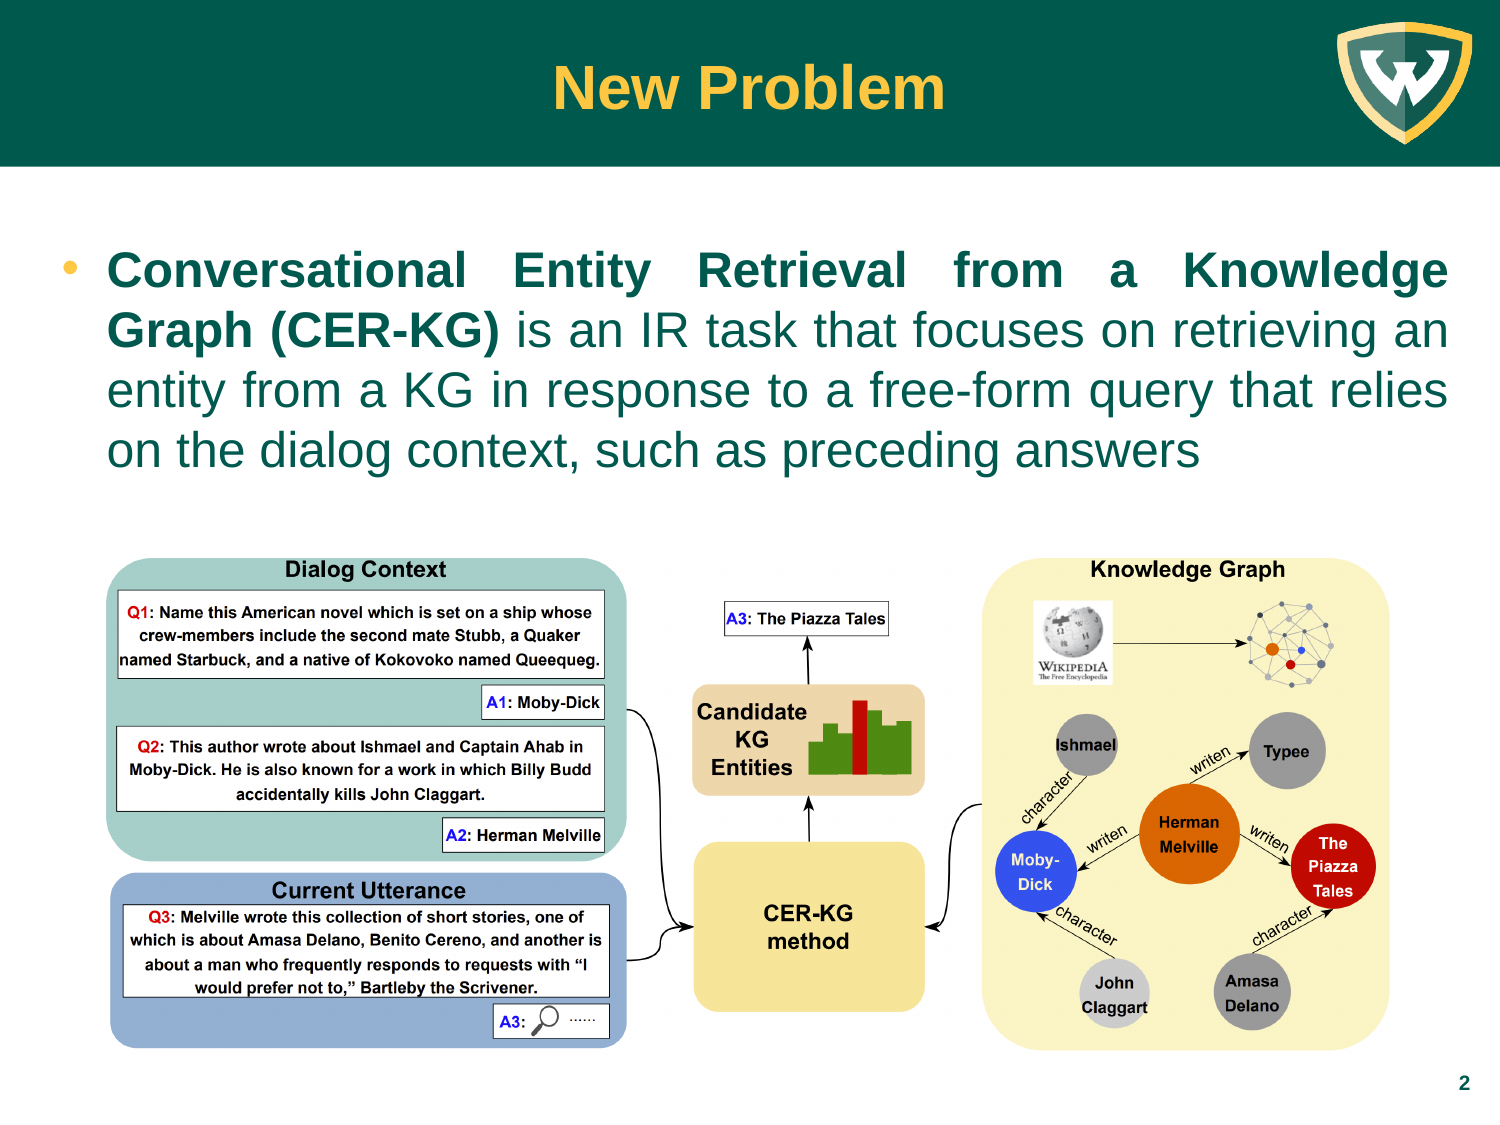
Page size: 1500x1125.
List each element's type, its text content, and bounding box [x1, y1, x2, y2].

picture [1326, 22, 1486, 161]
slide_number 2 [1275, 1052, 1486, 1113]
title New Problem [117, 31, 1383, 147]
list Conversational Entity Retrieval from a Knowledge Graph (CER-KG) is an IR task that focuses on retrieving an entity from a KG in response to a free-form query that relies on the dialog context, such as preceding answers [35, 230, 1465, 883]
picture [104, 552, 1396, 1057]
